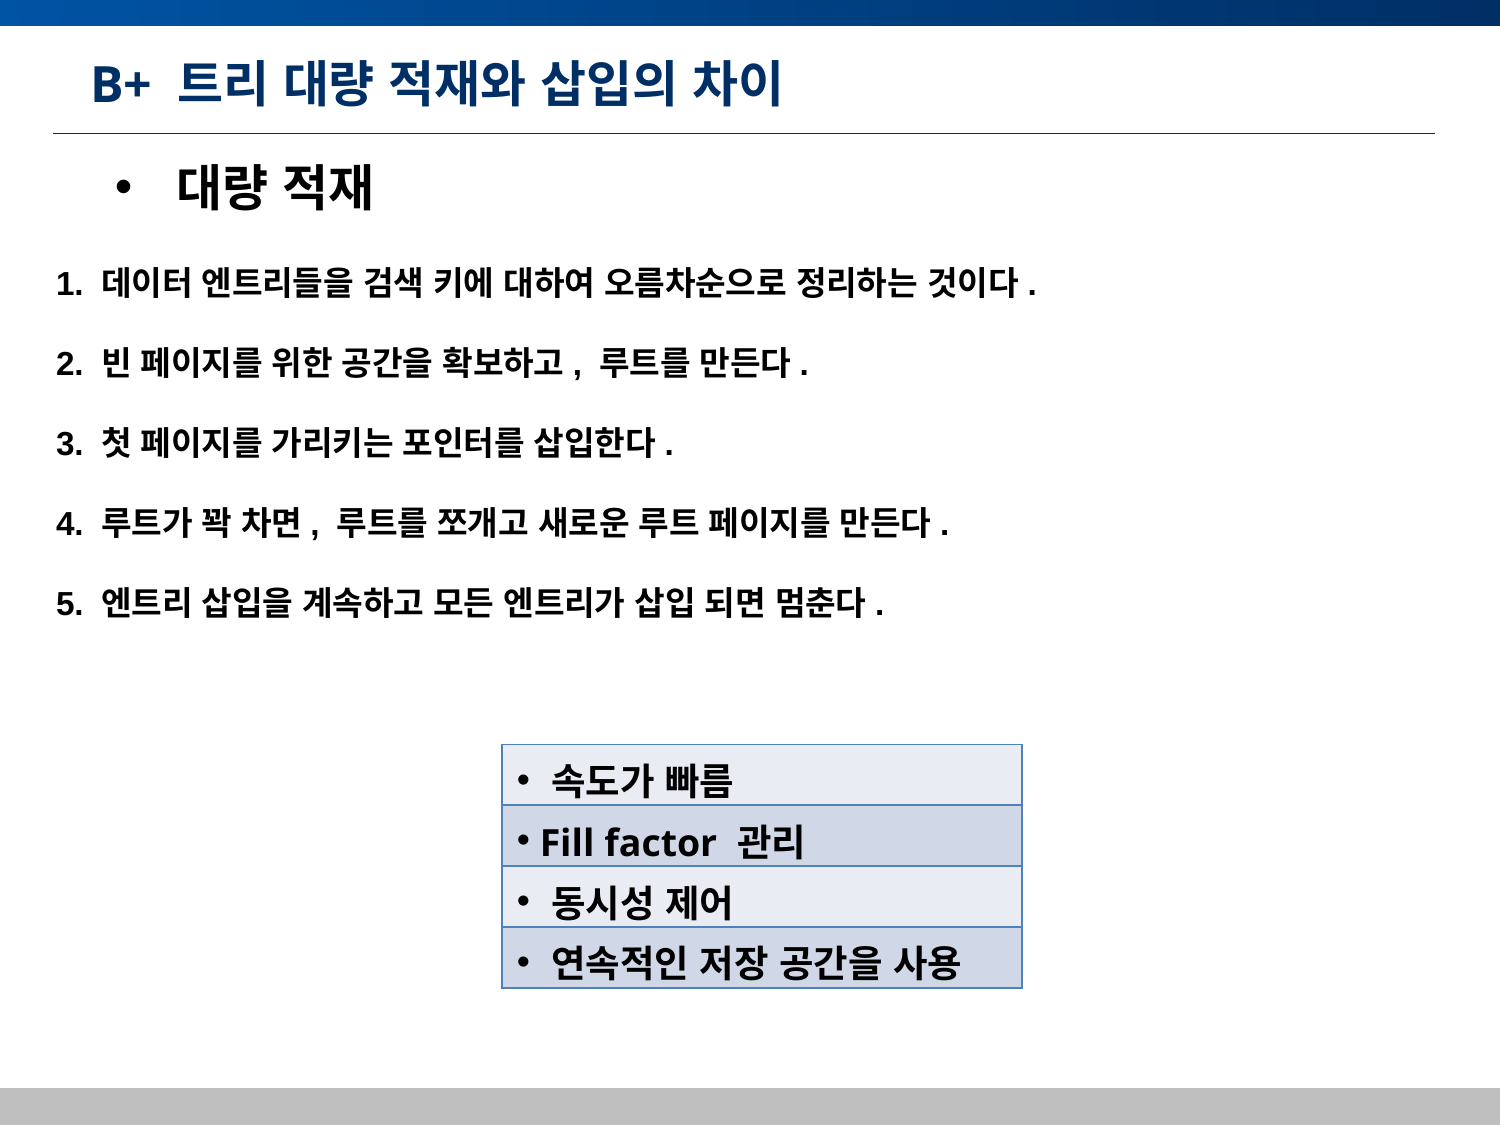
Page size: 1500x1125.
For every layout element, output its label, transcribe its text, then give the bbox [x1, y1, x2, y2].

title B+ 트리 대량 적재와 삽입의 차이 [75, 45, 1425, 132]
table_header 속도가 빠름 [503, 745, 1021, 804]
table_cell 동시성 제어 [503, 867, 1021, 926]
text_box 대량 적재 [100, 148, 420, 224]
text_box 1. 데이터 엔트리들을 검색 키에 대하여 오름차순으로 정리하는 것이다. 2. 빈 페이지를 위한 공간을 확보하고, 루트를 만든다. 3. 첫 페이지를 가리키는 포인터를 삽입한다. 4. 루트가 꽉 차면, 루트를 쪼개고 새로운 루트 페이지를 만든다. 5. 엔트리 삽입을 계속하고 모든 엔트리가 삽입 되면 멈춘다. [41, 215, 1247, 630]
table_cell Fill factor 관리 [503, 806, 1021, 865]
table_cell 연속적인 저장 공간을 사용 [503, 928, 1021, 987]
